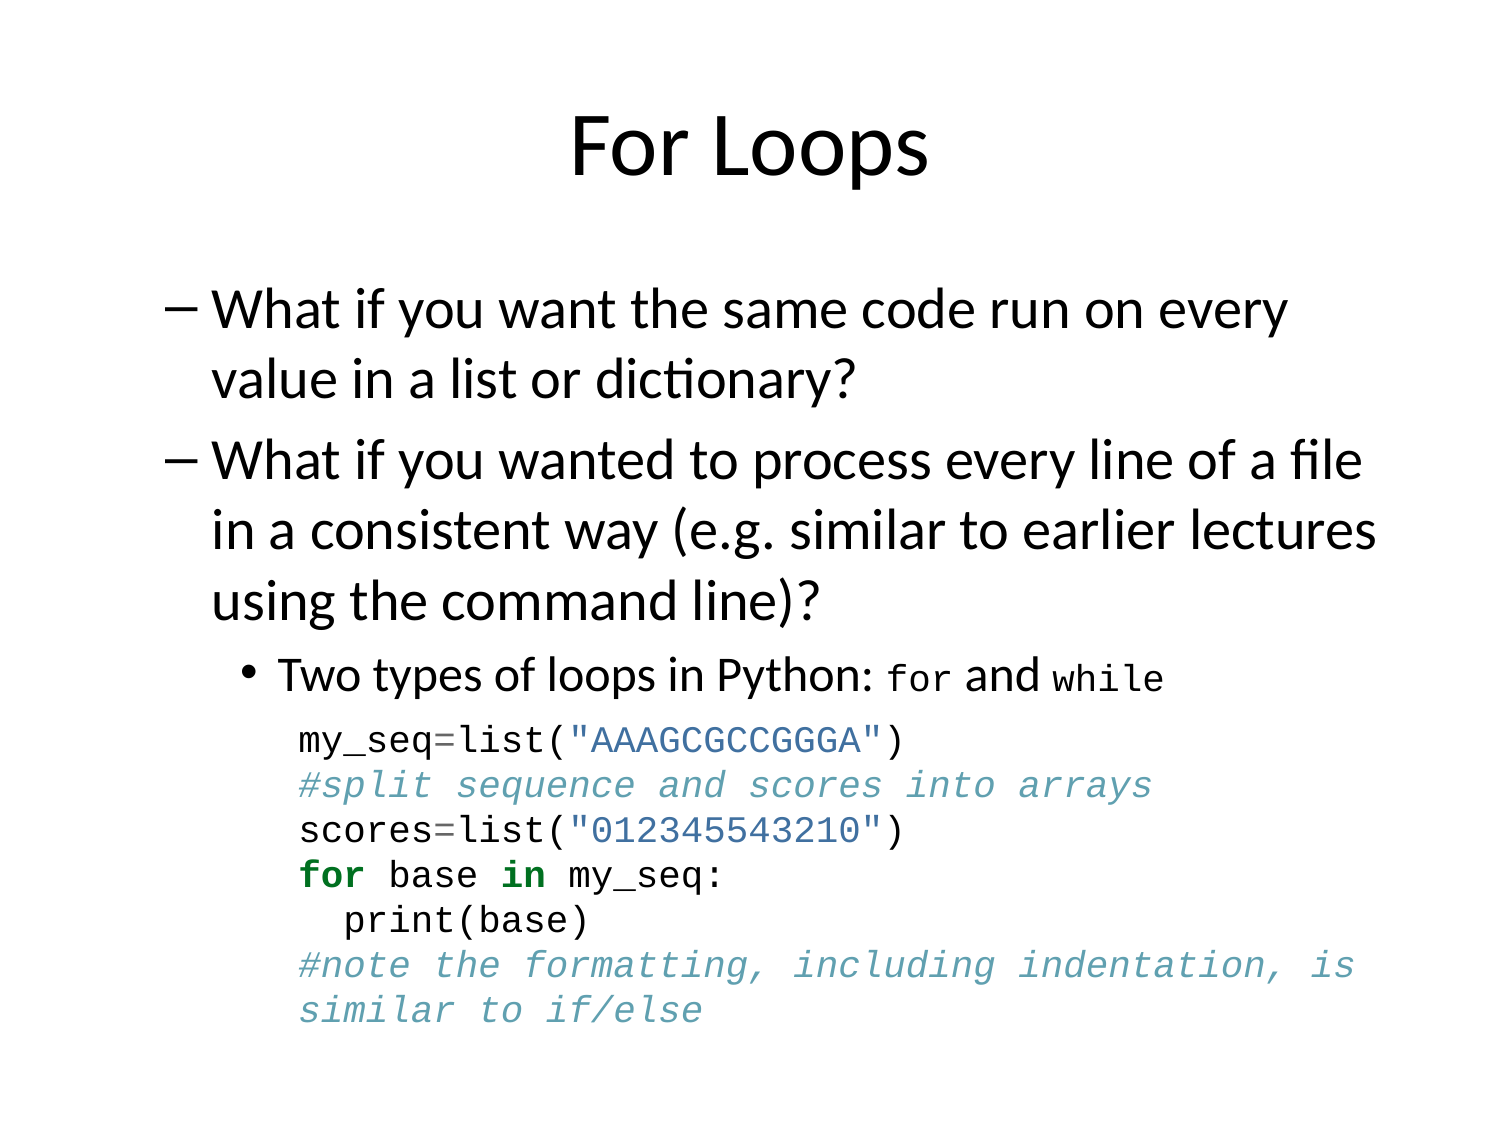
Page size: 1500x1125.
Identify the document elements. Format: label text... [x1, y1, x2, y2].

list What if you want the same code run on every value in a list or dictionary? What if you wanted to process every line of a file in a consistent way (e.g. similar to earlier lectures using the command line)? Two types of loops in Python: for and while my_seq=list("AAAGCGCCGGGA") #split sequence and scores into arrays scores=list("012345543210") for base in my_seq: print(base) #note the formatting, including indentation, is similar to if/else [75, 262, 1425, 1005]
title For Loops [75, 45, 1425, 233]
